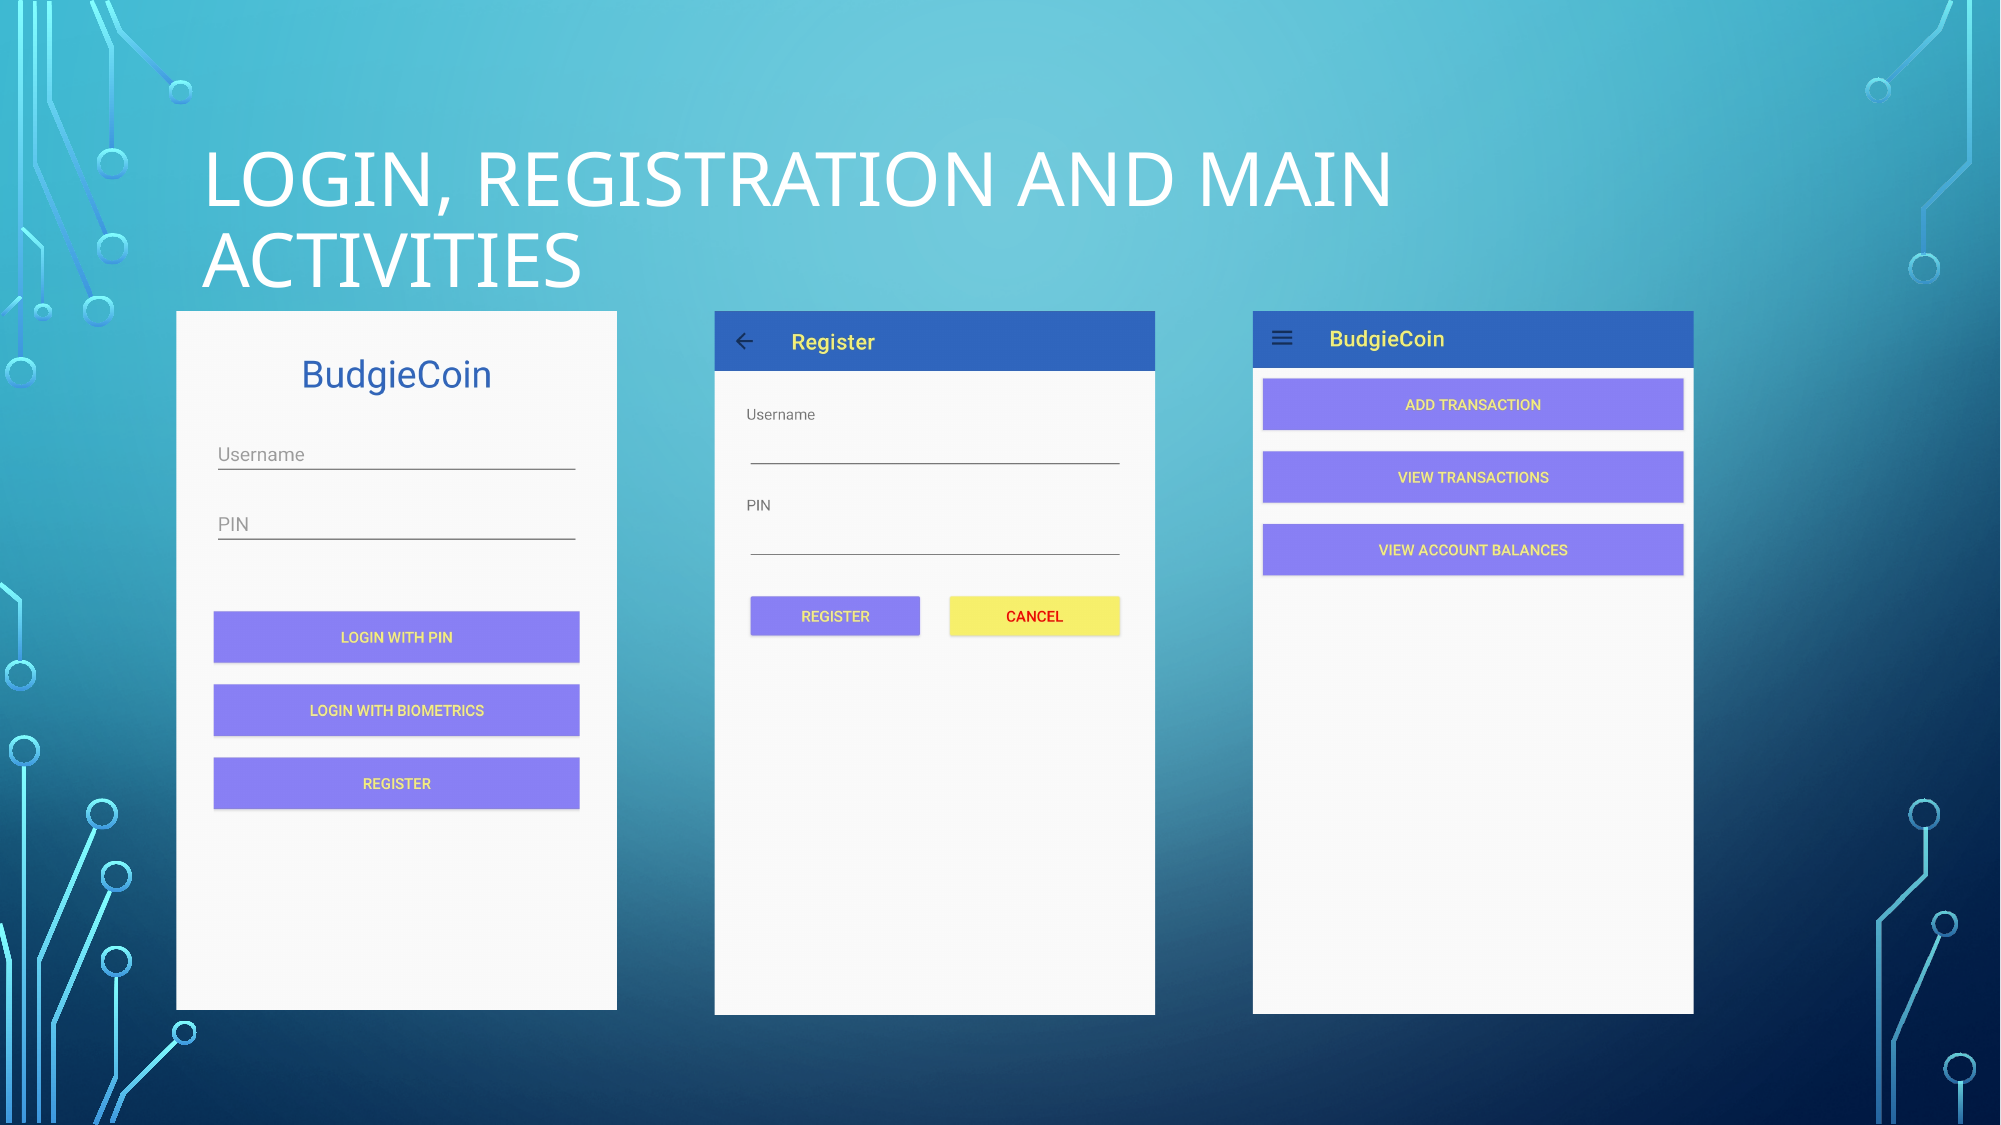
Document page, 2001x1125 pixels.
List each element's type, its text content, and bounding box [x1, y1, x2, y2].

title Login, Registration and Main Activities [187, 101, 1813, 344]
picture [176, 311, 618, 1010]
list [1252, 311, 1694, 1014]
picture [714, 311, 1156, 1016]
